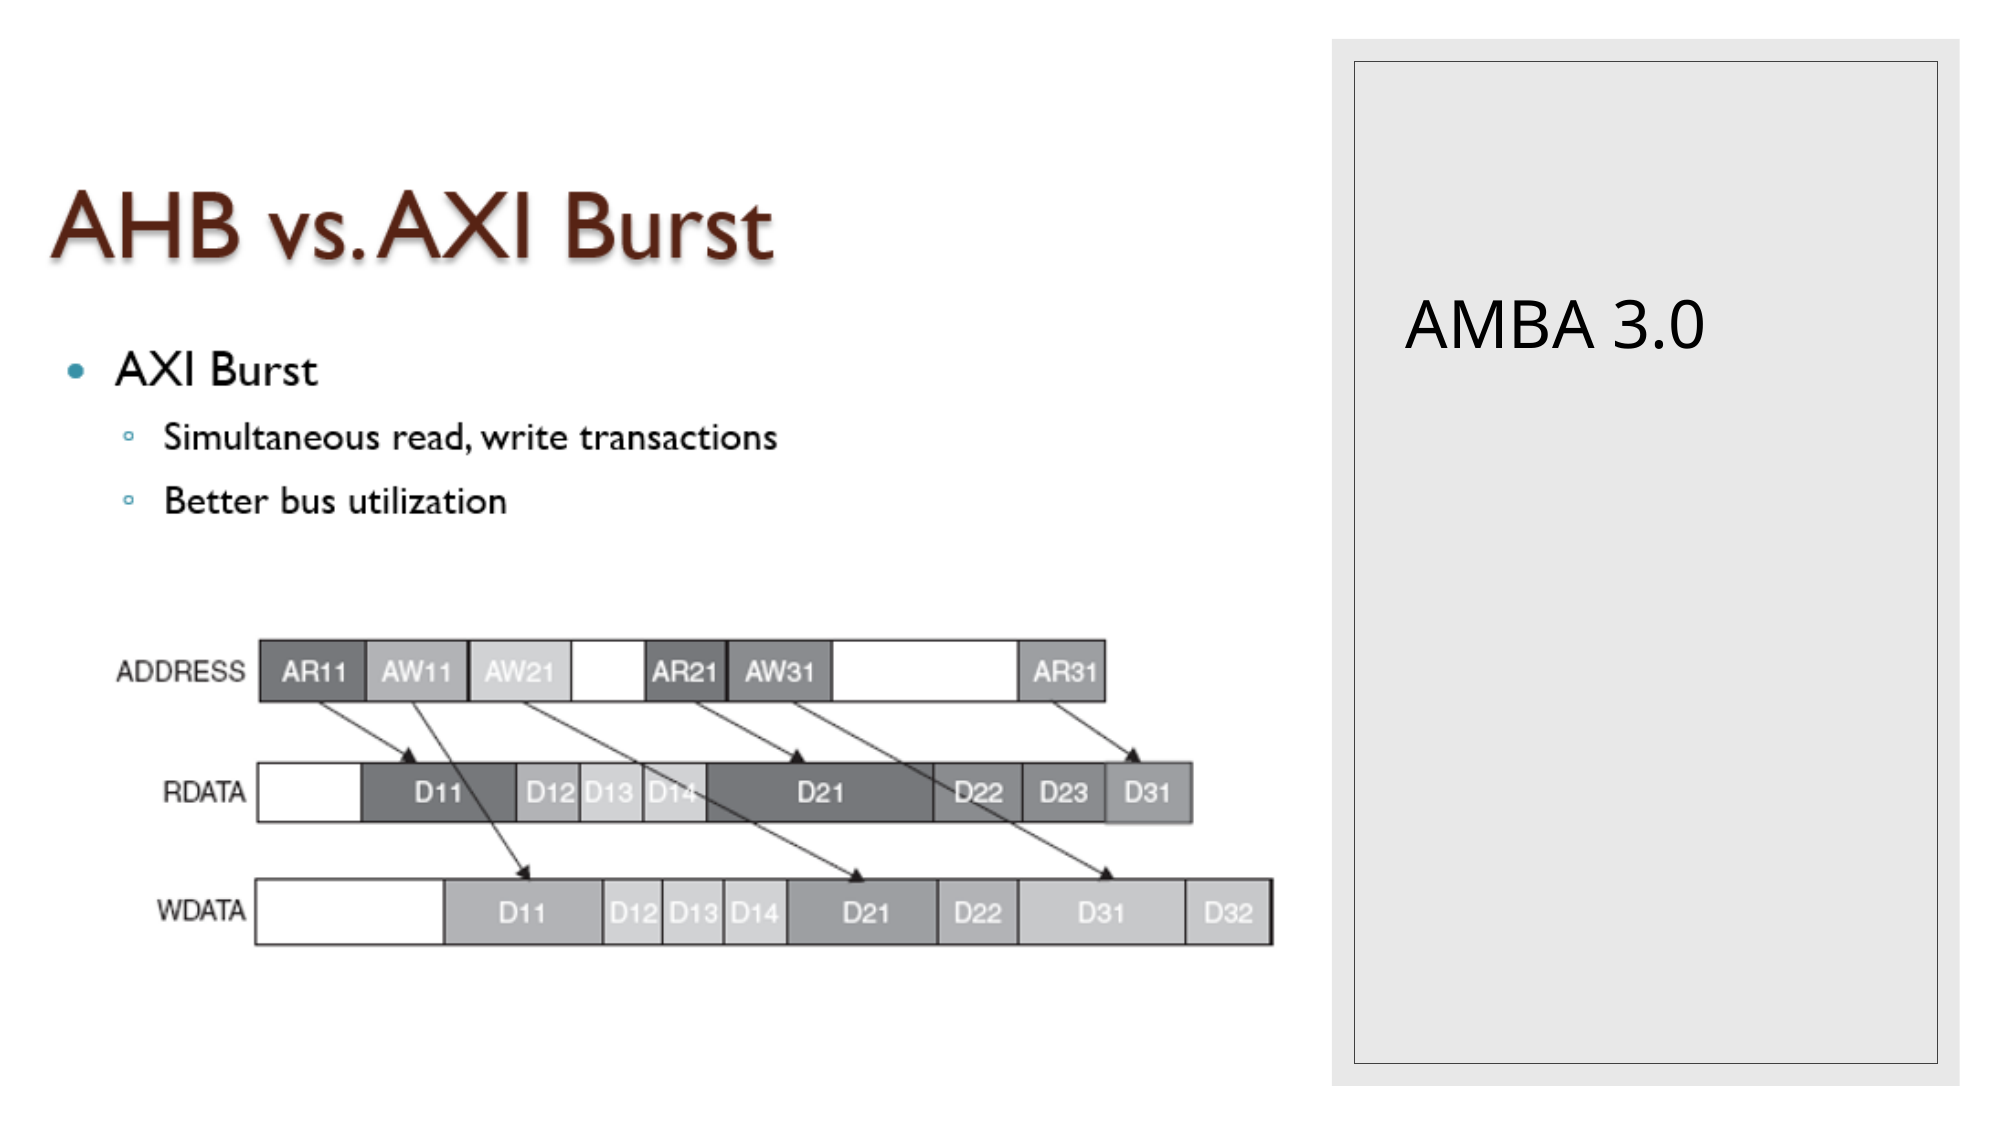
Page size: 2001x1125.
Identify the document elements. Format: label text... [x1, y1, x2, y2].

picture [37, 163, 1300, 962]
title AMBA 3.0 [1390, 98, 1907, 369]
